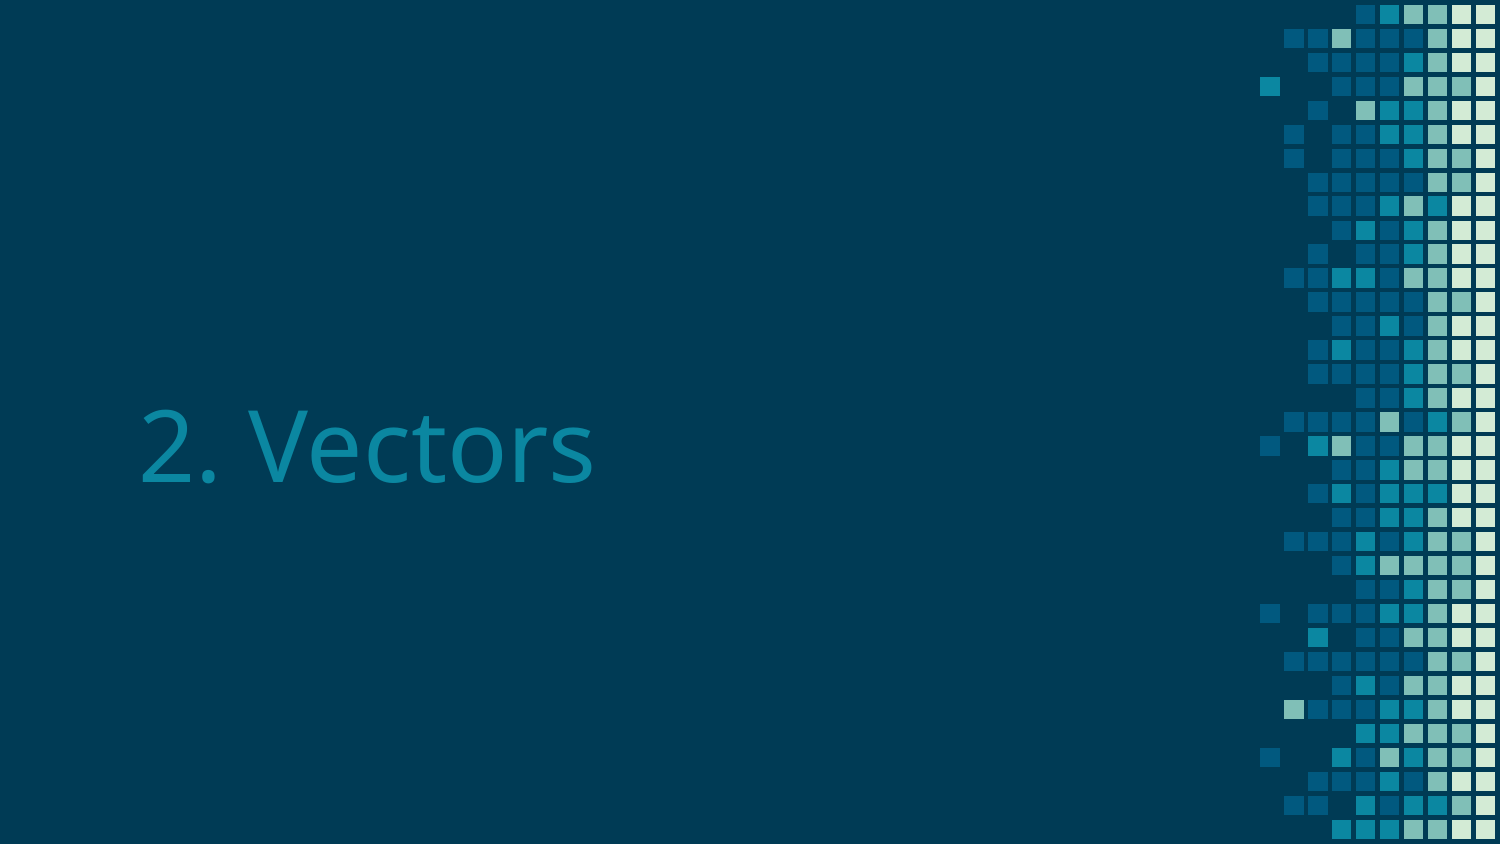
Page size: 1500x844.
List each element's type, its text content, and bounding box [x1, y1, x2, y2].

title 2. Vectors [123, 326, 989, 518]
